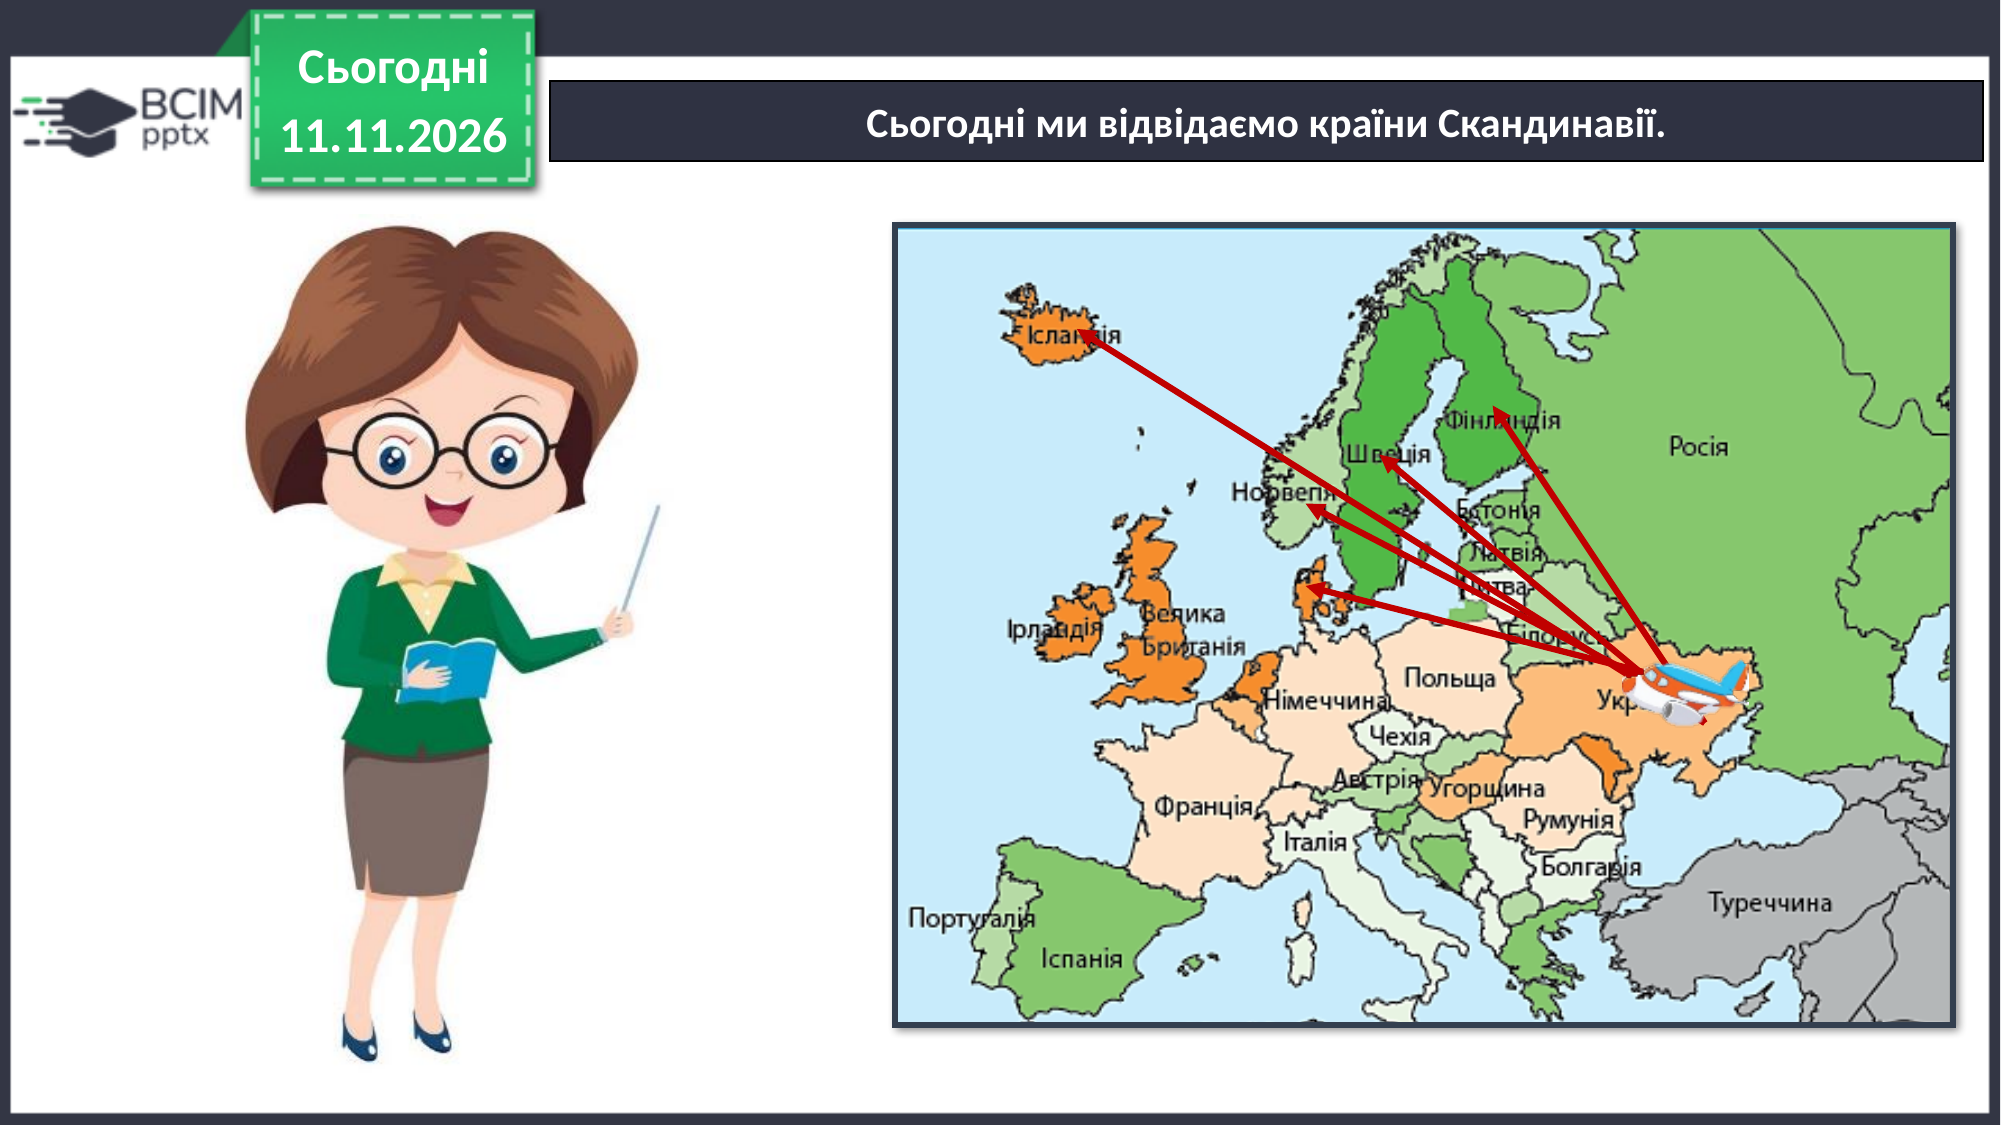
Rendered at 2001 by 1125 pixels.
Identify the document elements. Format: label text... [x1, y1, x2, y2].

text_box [1076, 328, 1705, 724]
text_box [1305, 585, 1652, 674]
picture [0, 0, 2001, 1125]
text_box Сьогодні ми відвідаємо країни Скандинавії. [549, 80, 1984, 162]
text_box 25.02.2022 [263, 101, 524, 164]
text_box Сьогодні [284, 26, 535, 101]
